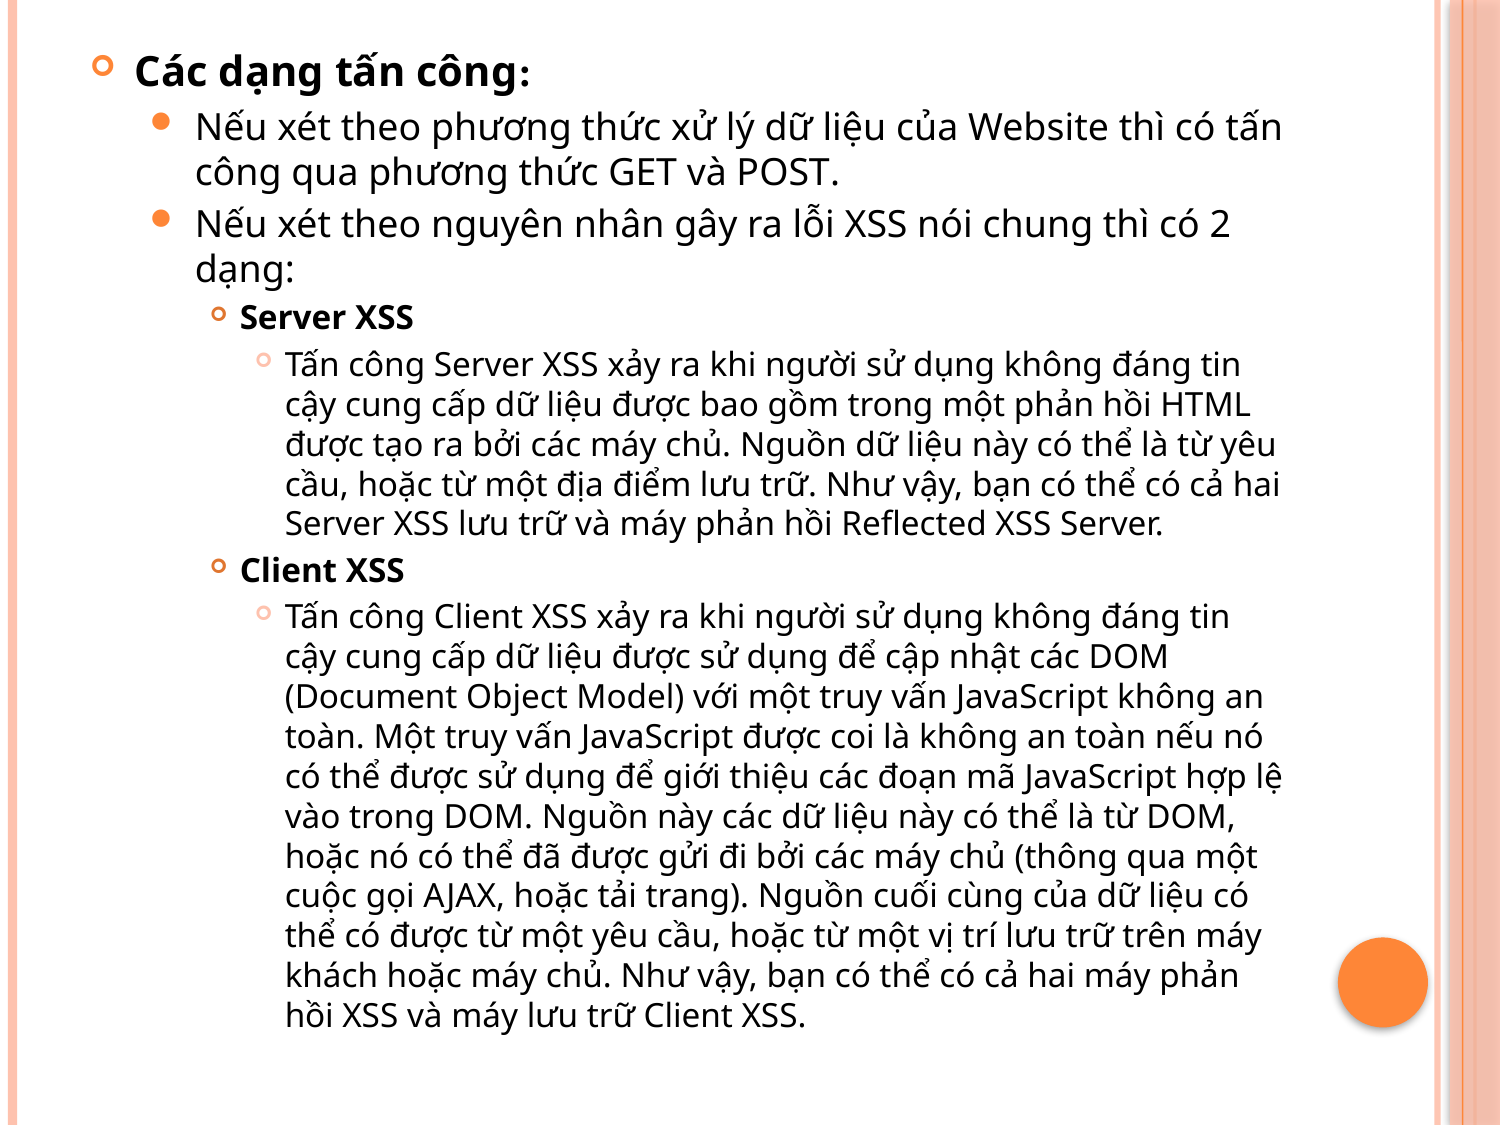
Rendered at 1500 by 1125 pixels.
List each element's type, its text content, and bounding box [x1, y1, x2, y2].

list Các dạng tấn công: Nếu xét theo phương thức xử lý dữ liệu của Website thì có tấn công qua phương thức GET và POST. Nếu xét theo nguyên nhân gây ra lỗi XSS nói chung thì có 2 dạng: Server XSS Tấn công Server XSS xảy ra khi người sử dụng không đáng tin cậy cung cấp dữ liệu được bao gồm trong một phản hồi HTML được tạo ra bởi các máy chủ. Nguồn dữ liệu này có thể là từ yêu cầu, hoặc từ một địa điểm lưu trữ. Như vậy, bạn có thể có cả hai Server XSS lưu trữ và máy phản hồi Reflected XSS Server. Client XSS Tấn công Client XSS xảy ra khi người sử dụng không đáng tin cậy cung cấp dữ liệu được sử dụng để cập nhật các DOM (Document Object Model) với một truy vấn JavaScript không an toàn. Một truy vấn JavaScript được coi là không an toàn nếu nó có thể được sử dụng để giới thiệu các đoạn mã JavaScript hợp lệ vào trong DOM. Nguồn này các dữ liệu này có thể là từ DOM, hoặc nó có thể đã được gửi đi bởi các máy chủ (thông qua một cuộc gọi AJAX, hoặc tải trang). Nguồn cuối cùng của dữ liệu có thể có được từ một yêu cầu, hoặc từ một vị trí lưu trữ trên máy khách hoặc máy chủ. Như vậy, bạn có thể có cả hai máy phản hồi XSS và máy lưu trữ Client XSS. [75, 37, 1300, 1062]
